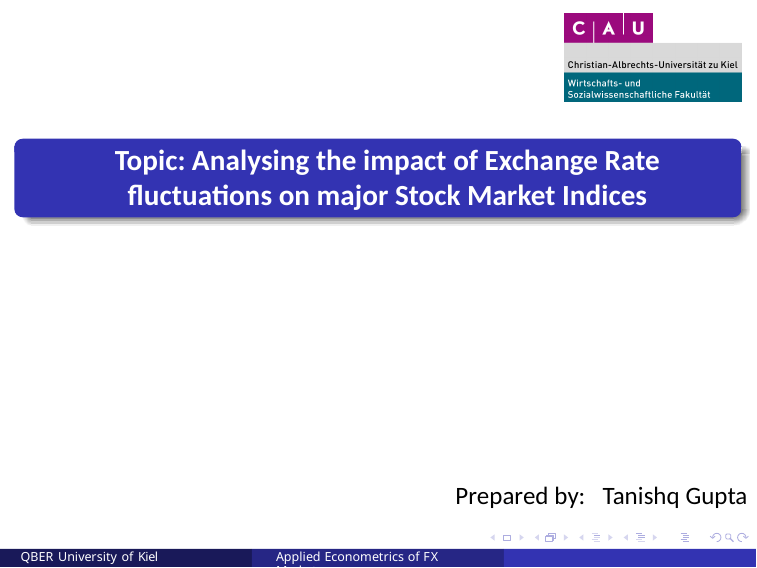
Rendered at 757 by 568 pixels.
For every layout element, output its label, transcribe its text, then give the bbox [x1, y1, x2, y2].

picture [563, 13, 742, 103]
text_box Prepared by: Tanishq Gupta [440, 472, 757, 518]
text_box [14, 145, 751, 226]
text_box Topic: Analysing the impact of Exchange Rate fluctuations on major Stock Market Indices [35, 134, 740, 144]
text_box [0, 548, 757, 568]
text_box [14, 138, 35, 145]
